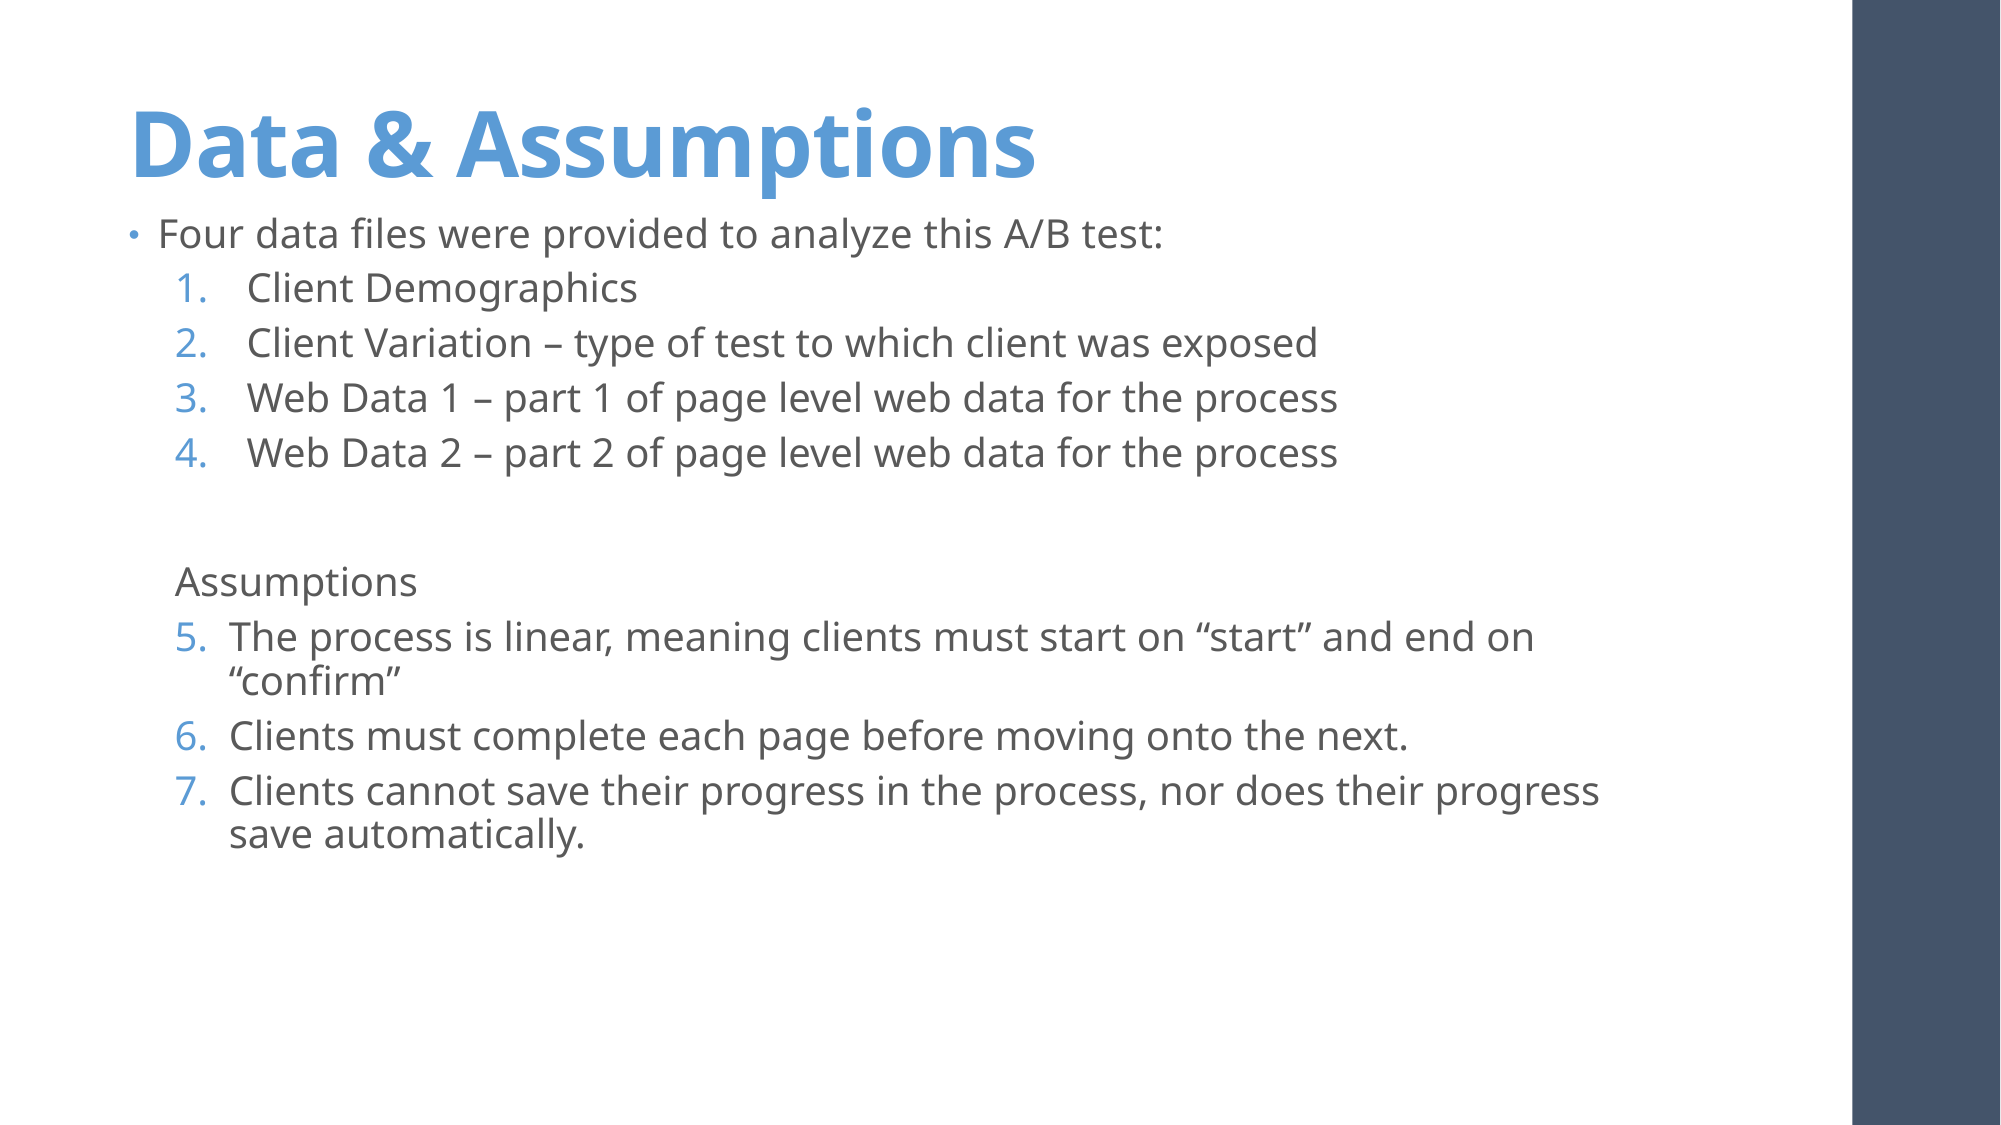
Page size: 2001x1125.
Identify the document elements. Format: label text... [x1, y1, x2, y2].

list Four data files were provided to analyze this A/B test: Client Demographics Client Variation – type of test to which client was exposed Web Data 1 – part 1 of page level web data for the process Web Data 2 – part 2 of page level web data for the process Assumptions The process is linear, meaning clients must start on “start” and end on “confirm” Clients must complete each page before moving onto the next. Clients cannot save their progress in the process, nor does their progress save automatically. [113, 204, 1631, 865]
title Data & Assumptions [113, 0, 1764, 205]
